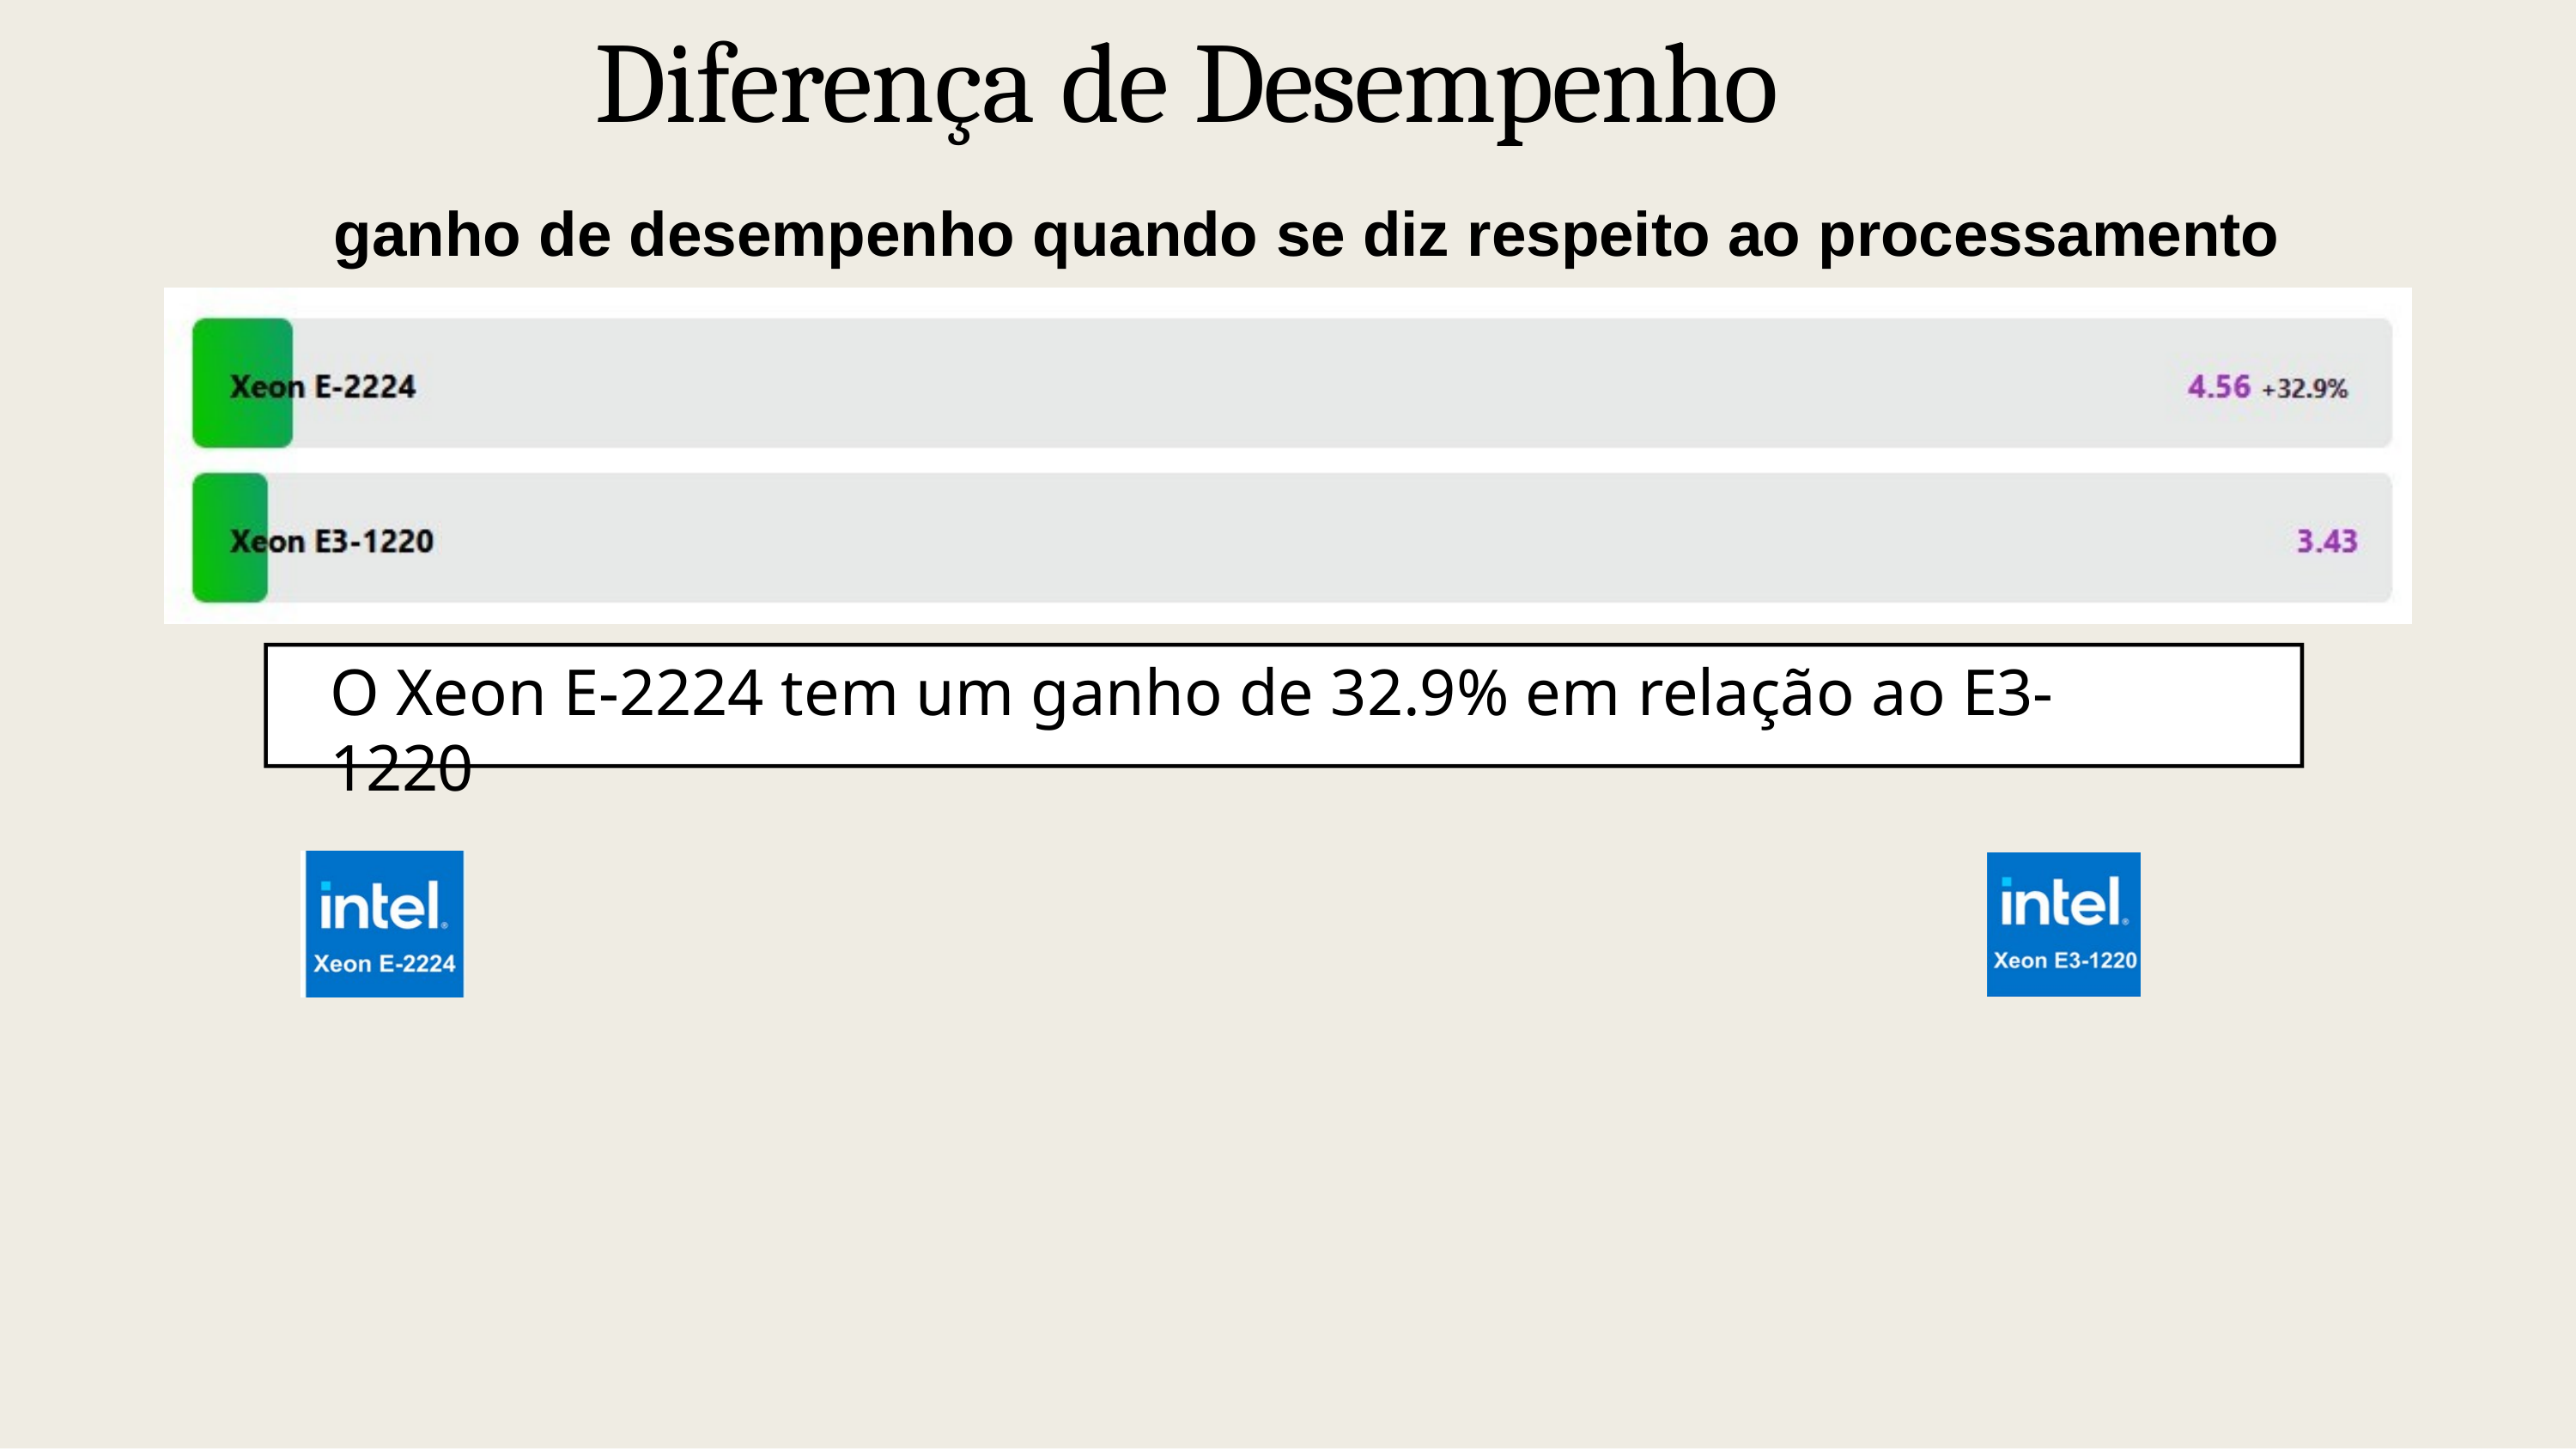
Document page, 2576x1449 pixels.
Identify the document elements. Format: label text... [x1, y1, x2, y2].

title Diferença de Desempenho [592, 6, 1984, 191]
text_box ganho de desempenho quando se diz respeito ao processamento [331, 191, 2284, 269]
picture [1987, 852, 2141, 997]
picture [301, 851, 465, 998]
picture [236, 624, 2330, 796]
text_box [164, 288, 2413, 624]
